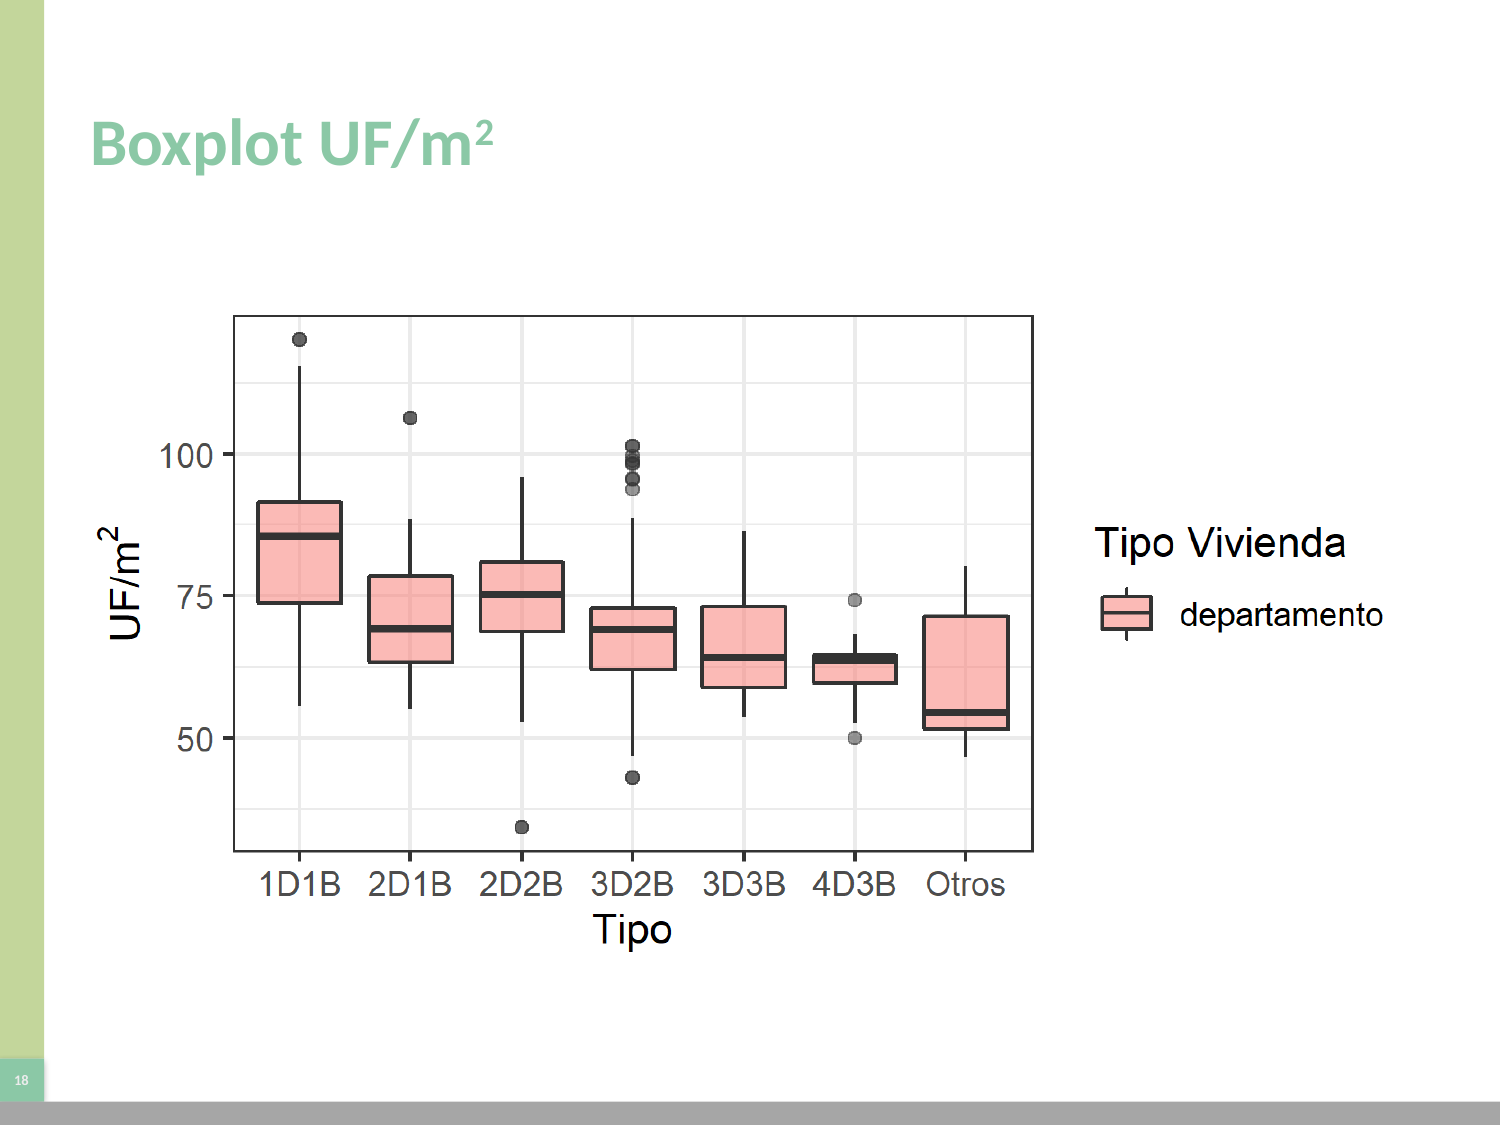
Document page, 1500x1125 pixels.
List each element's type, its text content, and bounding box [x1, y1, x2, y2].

title Boxplot UF/m2 [75, 45, 1425, 233]
picture [74, 295, 1426, 971]
